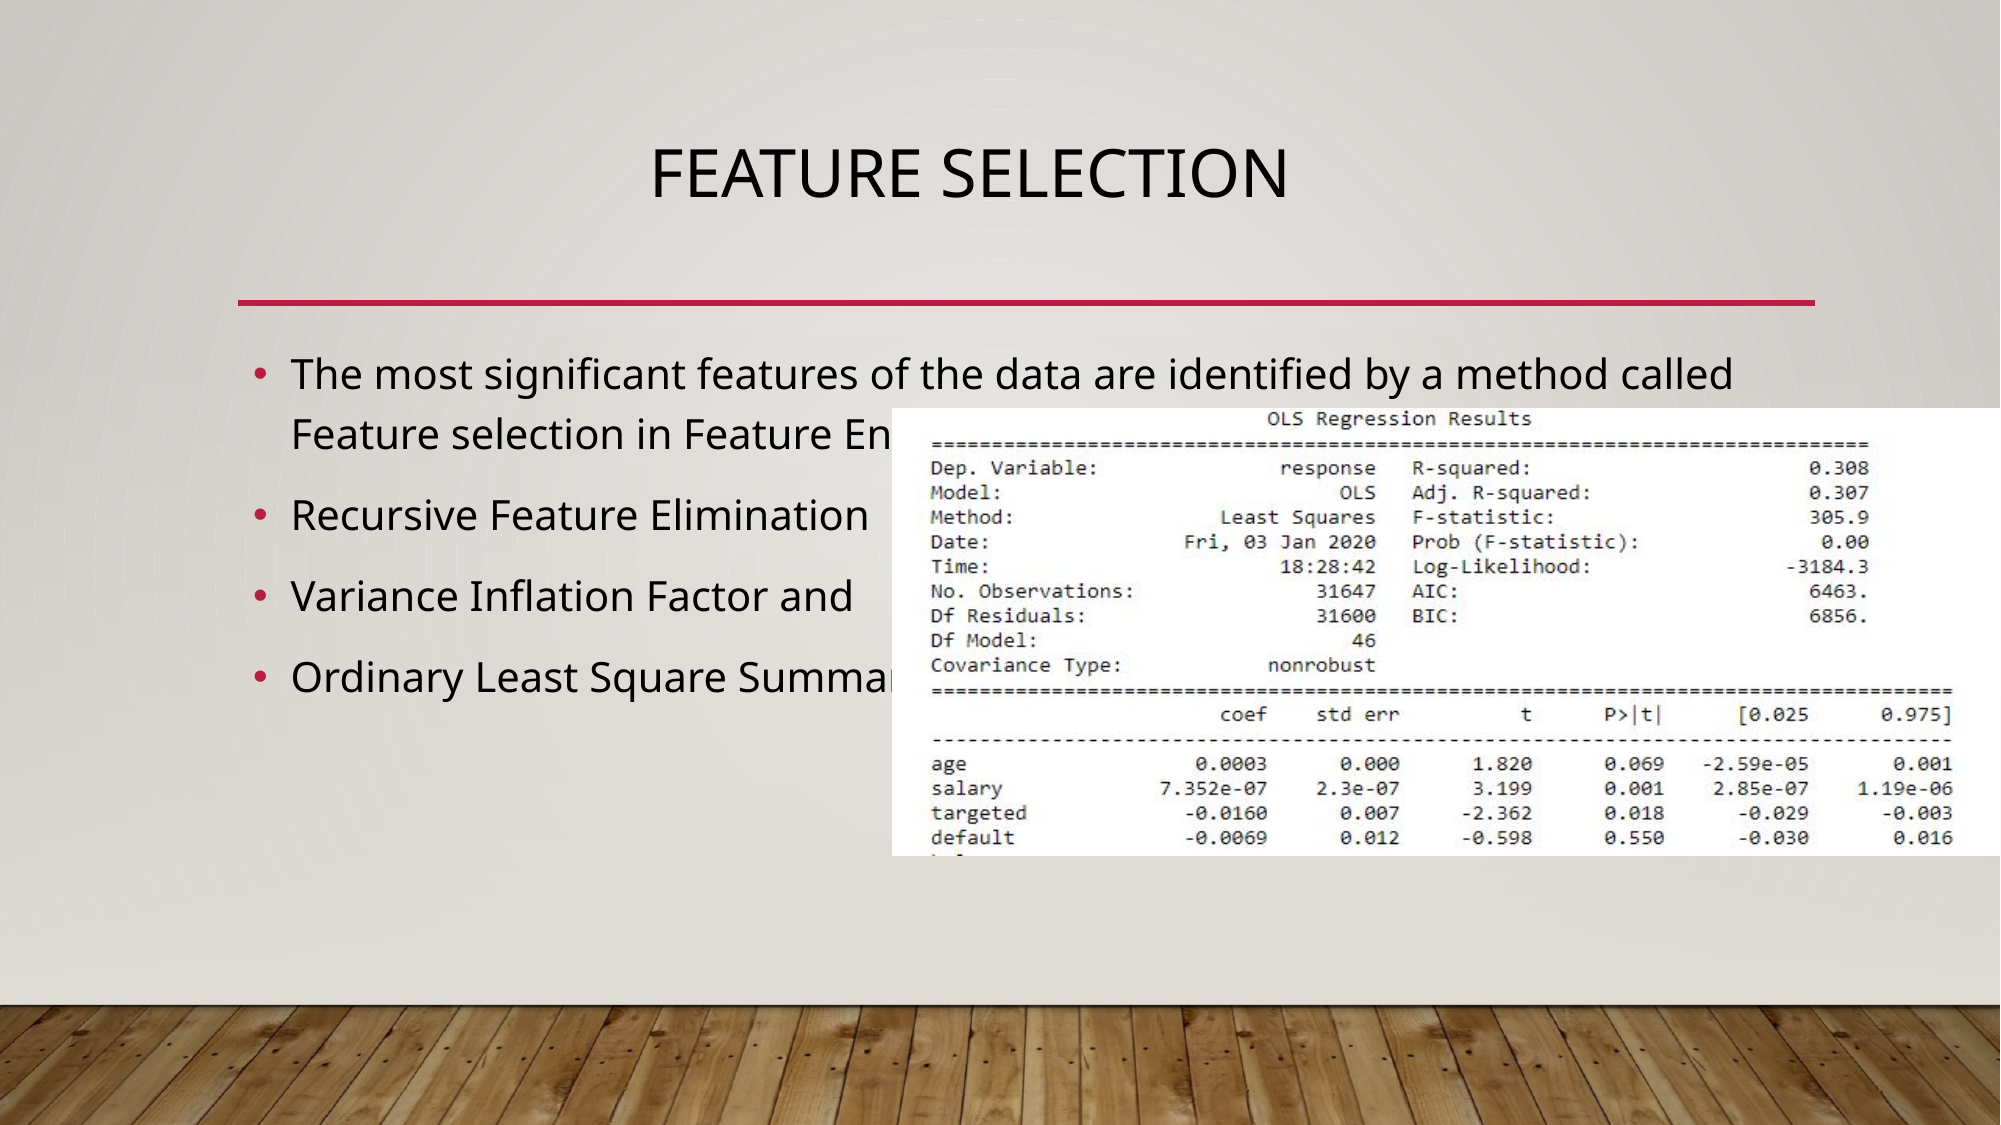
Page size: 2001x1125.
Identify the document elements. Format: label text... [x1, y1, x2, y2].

picture [0, 1005, 2000, 1125]
picture [891, 408, 2000, 856]
list The most significant features of the data are identified by a method called Feature selection in Feature Engineering. Recursive Feature Elimination Variance Inflation Factor and Ordinary Least Square Summary [238, 330, 1814, 897]
title feature selection [238, 131, 1814, 305]
